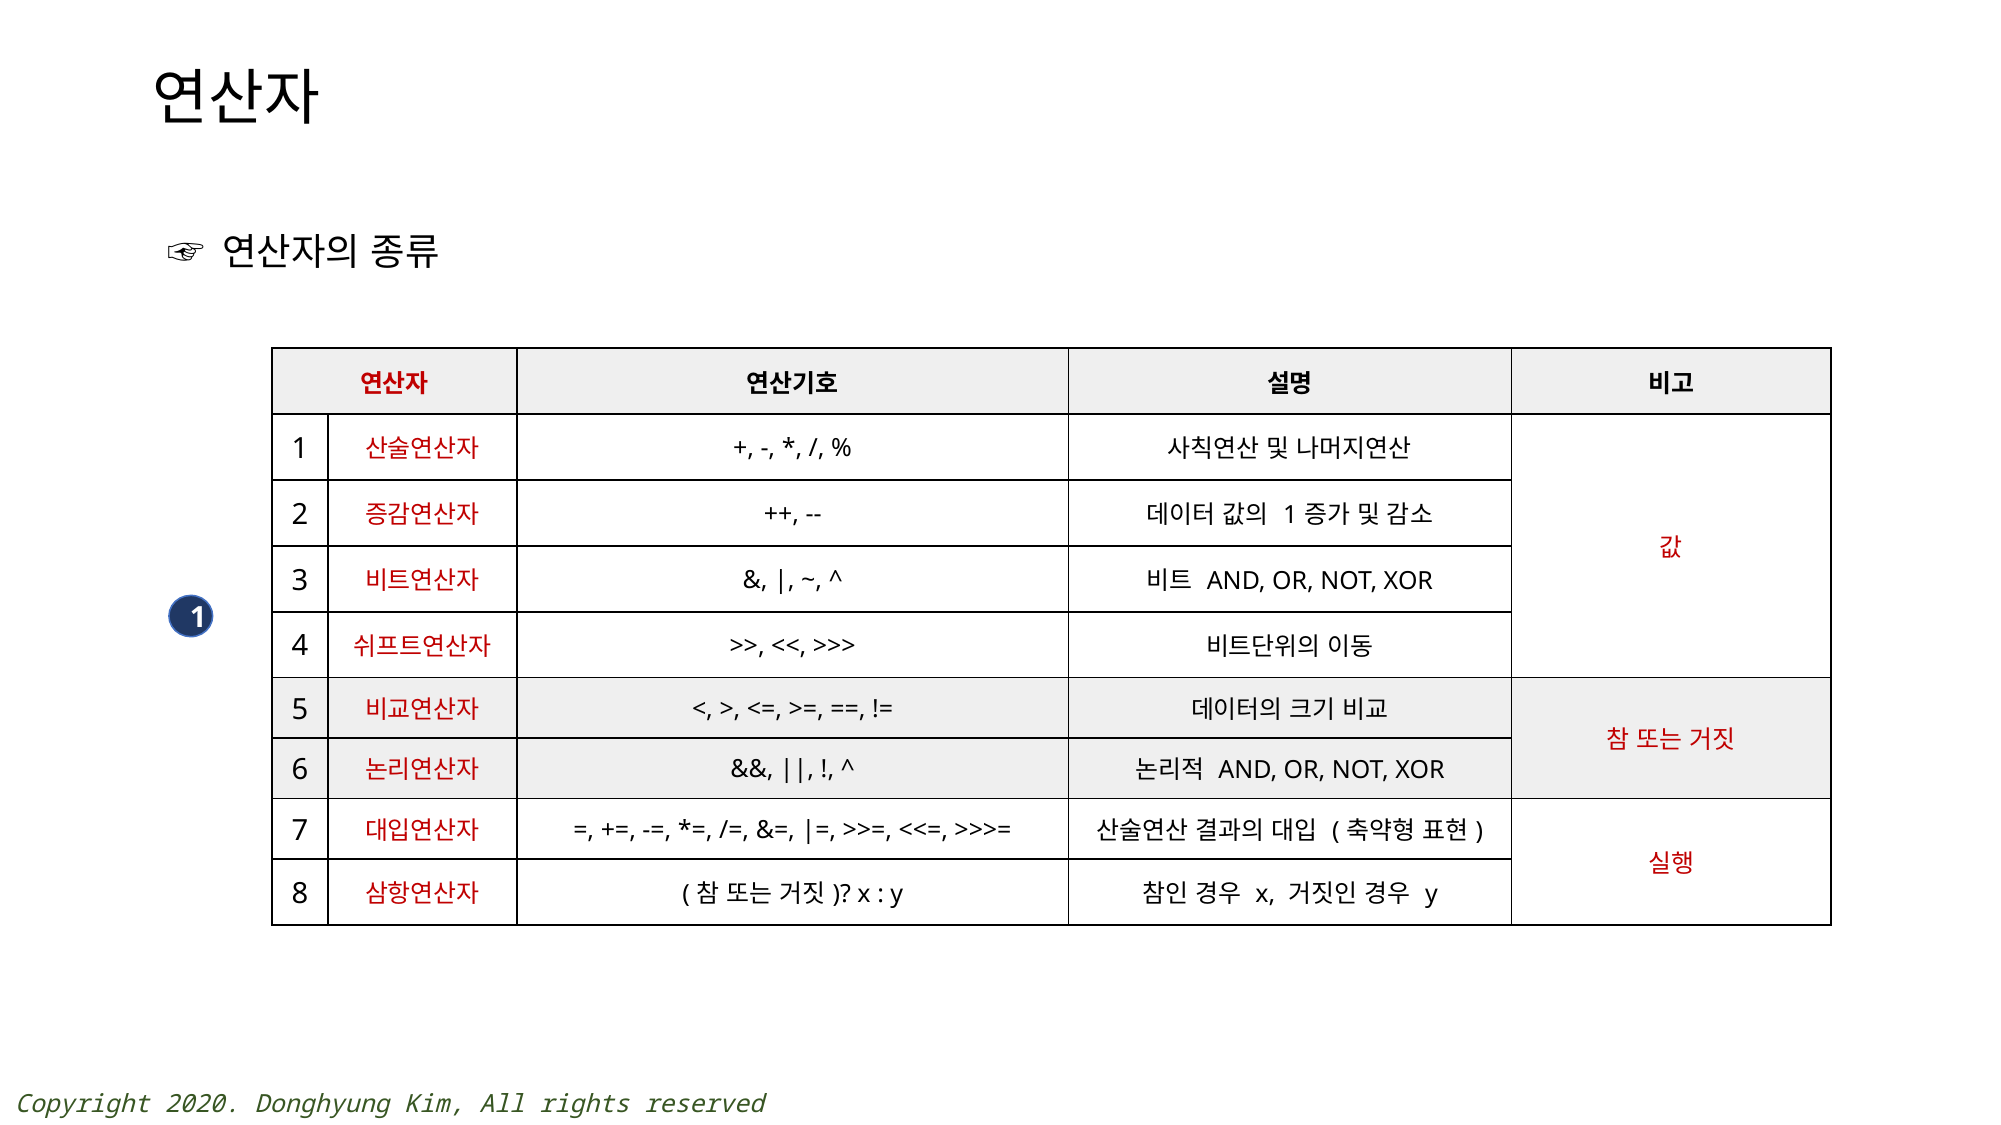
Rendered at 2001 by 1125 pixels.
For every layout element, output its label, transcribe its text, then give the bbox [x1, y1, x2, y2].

table_cell 7 [273, 799, 327, 858]
table_cell 산술연산 결과의 대입 (축약형 표현) [1069, 799, 1511, 858]
table_cell 데이터의 크기 비교 [1069, 678, 1511, 737]
table_cell <, >, <=, >=, ==, != [518, 678, 1068, 737]
table_cell ++, -- [518, 481, 1068, 545]
table_cell 대입연산자 [329, 799, 516, 858]
table_cell 값 [1512, 415, 1830, 677]
table_cell 2 [273, 481, 327, 545]
table_cell 참 또는 거짓 [1512, 678, 1830, 798]
text_box ☞ 연산자의 종류 [152, 220, 715, 281]
table_cell 데이터 값의 1증가 및 감소 [1069, 481, 1511, 545]
table_cell 6 [273, 739, 327, 798]
table_cell 증감연산자 [329, 481, 516, 545]
table_cell 비트단위의 이동 [1069, 613, 1511, 677]
table_cell 비트연산자 [329, 547, 516, 611]
text_box 1 [167, 594, 214, 638]
table_cell 산술연산자 [329, 415, 516, 479]
table_header 설명 [1069, 349, 1511, 413]
table_cell =, +=, -=, *=, /=, &=, |=, >>=, <<=, >>>= [518, 799, 1068, 858]
table_cell &&, ||, !, ^ [518, 739, 1068, 798]
table_cell 4 [273, 613, 327, 677]
table_cell 쉬프트연산자 [329, 613, 516, 677]
table_cell 참인 경우 x, 거짓인 경우 y [1069, 860, 1511, 924]
title 연산자 [137, 59, 1863, 141]
table_cell (참 또는 거짓)? x : y [518, 860, 1068, 924]
table_cell +, -, *, /, % [518, 415, 1068, 479]
table_cell 1 [273, 415, 327, 479]
table_cell 논리연산자 [329, 739, 516, 798]
table_cell 사칙연산 및 나머지연산 [1069, 415, 1511, 479]
table_cell 실행 [1512, 799, 1830, 924]
table_cell 5 [273, 678, 327, 737]
table_cell 3 [273, 547, 327, 611]
table_header 연산자 [273, 349, 516, 413]
table_cell 비트 AND, OR, NOT, XOR [1069, 547, 1511, 611]
table_cell >>, <<, >>> [518, 613, 1068, 677]
table_cell 비교연산자 [329, 678, 516, 737]
table_cell 8 [273, 860, 327, 924]
table_header 연산기호 [518, 349, 1068, 413]
table_cell 논리적 AND, OR, NOT, XOR [1069, 739, 1511, 798]
table_cell 삼항연산자 [329, 860, 516, 924]
table_cell &, |, ~, ^ [518, 547, 1068, 611]
table_header 비고 [1512, 349, 1830, 413]
